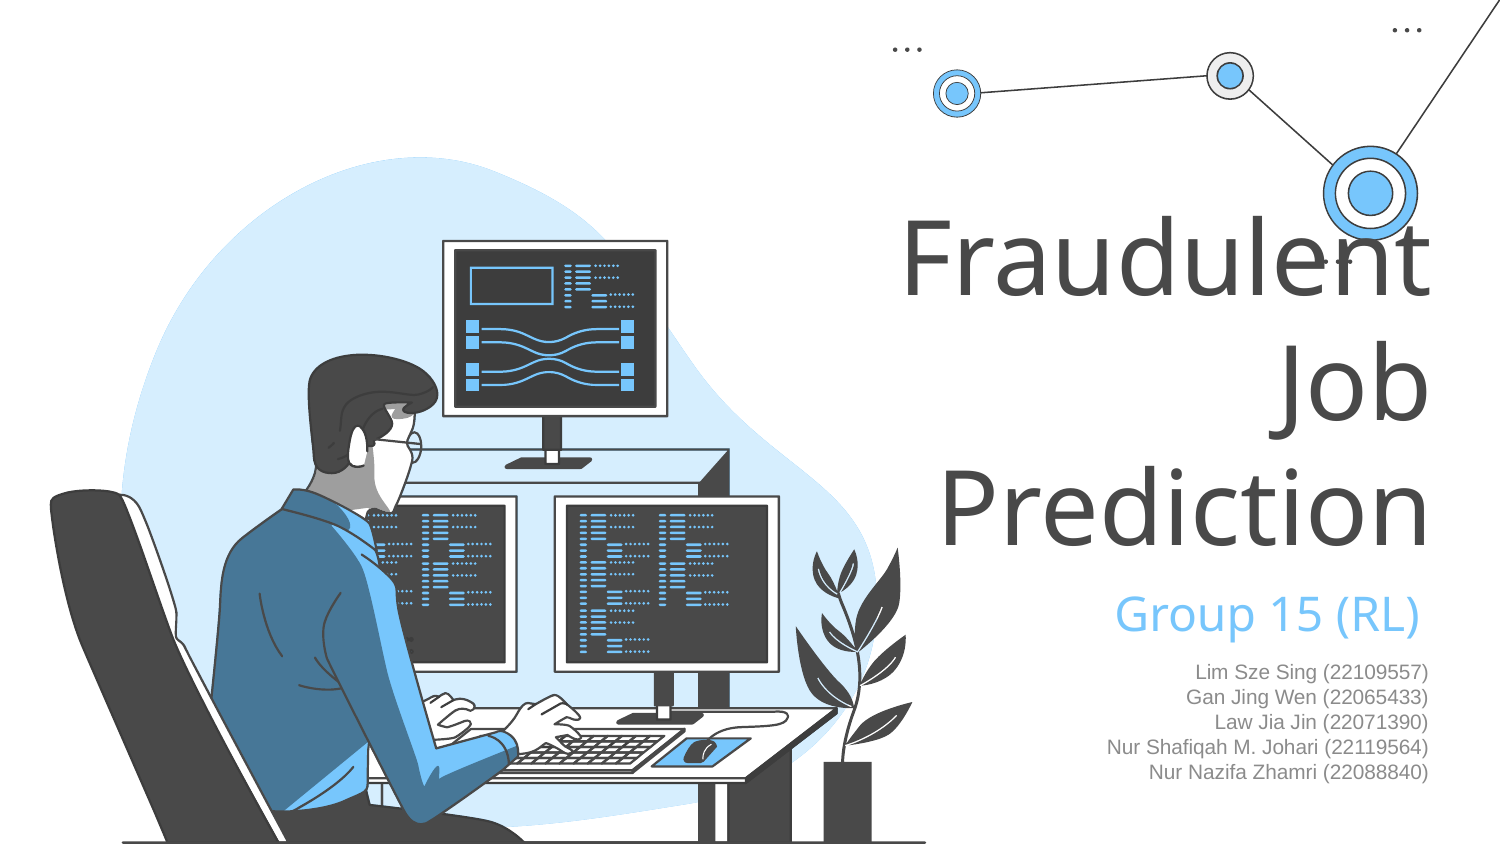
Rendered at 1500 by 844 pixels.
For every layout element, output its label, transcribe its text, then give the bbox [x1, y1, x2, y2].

subtitle Group 15 (RL) [932, 569, 1448, 716]
text_box Lim Sze Sing (22109557) Gan Jing Wen (22065433) Law Jia Jin (22071390) Nur Shafiqah M. Johari (22119564) Nur Nazifa Zhamri (22088840) [959, 651, 1444, 817]
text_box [49, 157, 927, 844]
title Fraudulent Job Prediction [932, 287, 1448, 569]
